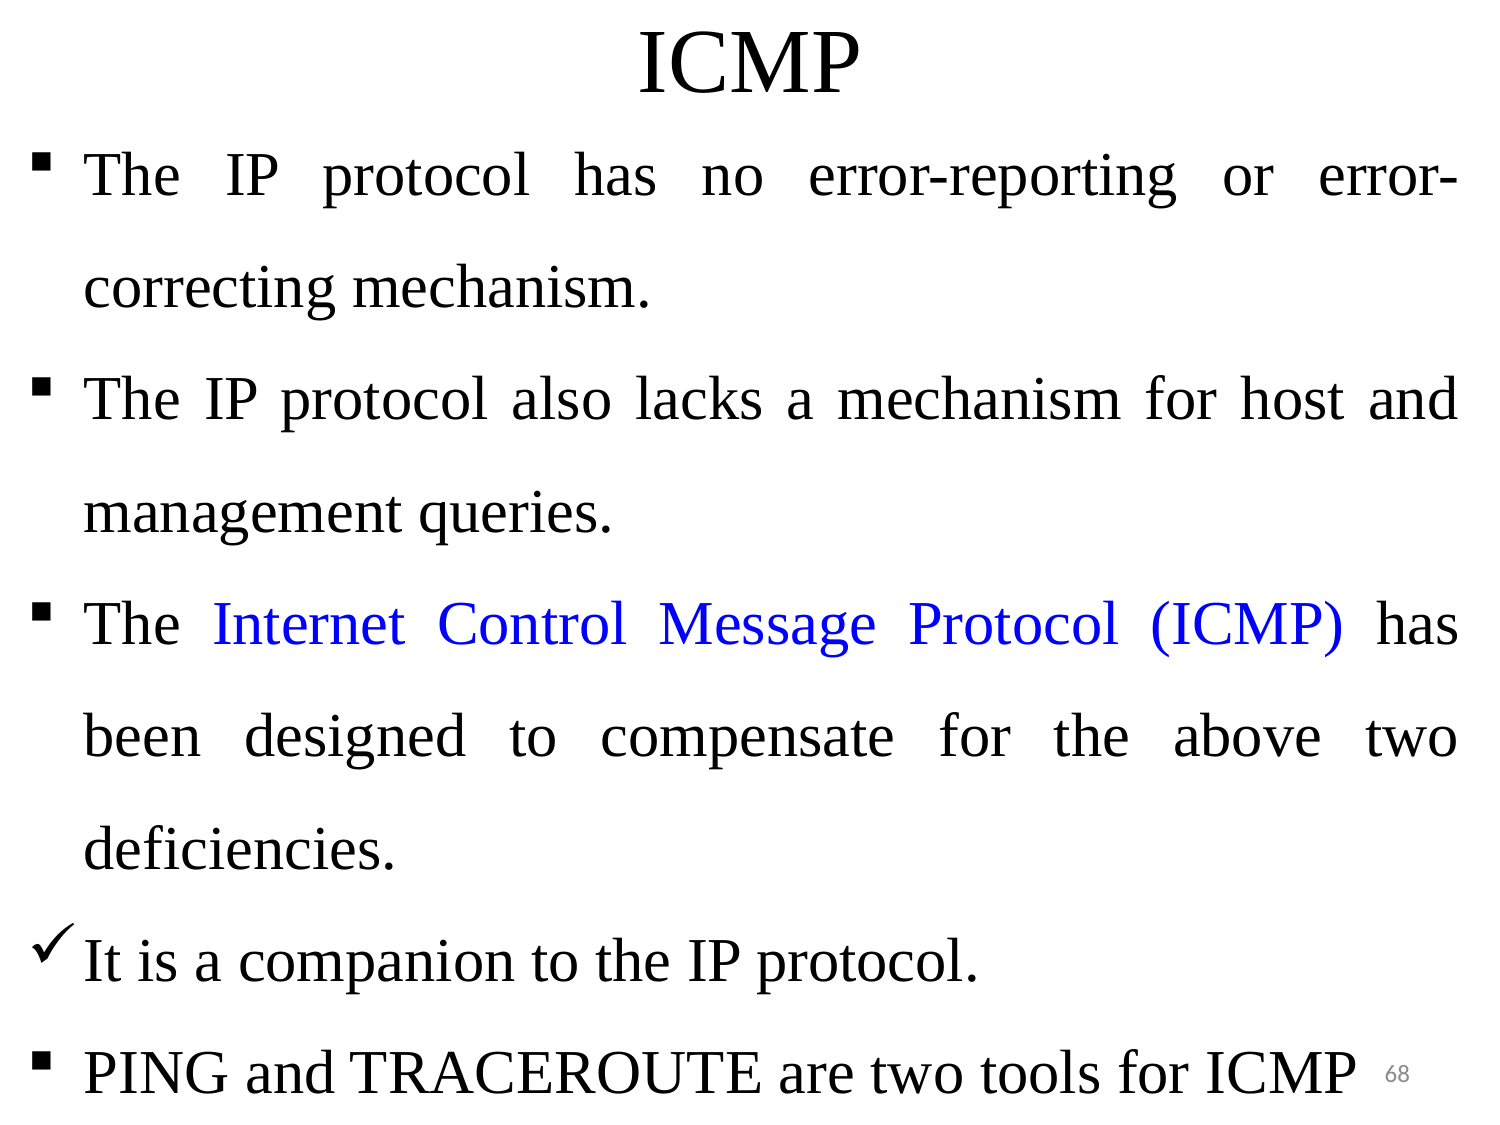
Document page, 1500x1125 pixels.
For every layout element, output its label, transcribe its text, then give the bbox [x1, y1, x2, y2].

list The IP protocol has no error-reporting or error-correcting mechanism. The IP protocol also lacks a mechanism for host and management queries. The Internet Control Message Protocol (ICMP) has been designed to compensate for the above two deficiencies. It is a companion to the IP protocol. PING and TRACEROUTE are two tools for ICMP [12, 87, 1476, 1103]
title ICMP [74, 24, 1426, 87]
slide_number 68 [1074, 1042, 1425, 1103]
